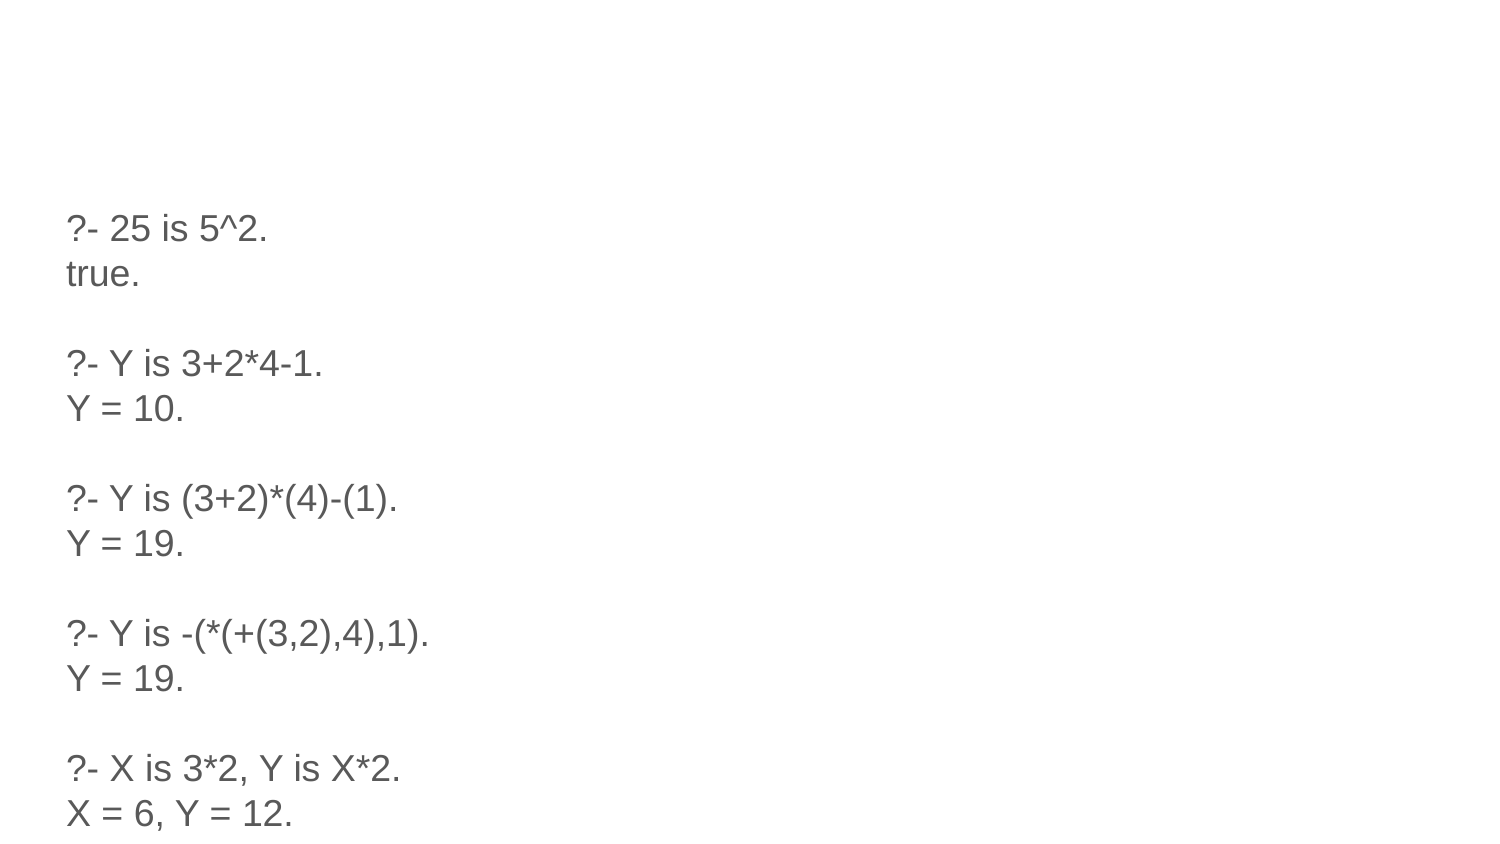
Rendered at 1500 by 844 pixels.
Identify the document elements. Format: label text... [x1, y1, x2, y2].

list ?- 25 is 5^2. true. ?- Y is 3+2*4-1. Y = 10. ?- Y is (3+2)*(4)-(1). Y = 19. ?- Y is -(*(+(3,2),4),1). Y = 19. ?- X is 3*2, Y is X*2. X = 6, Y = 12. [51, 189, 1449, 750]
